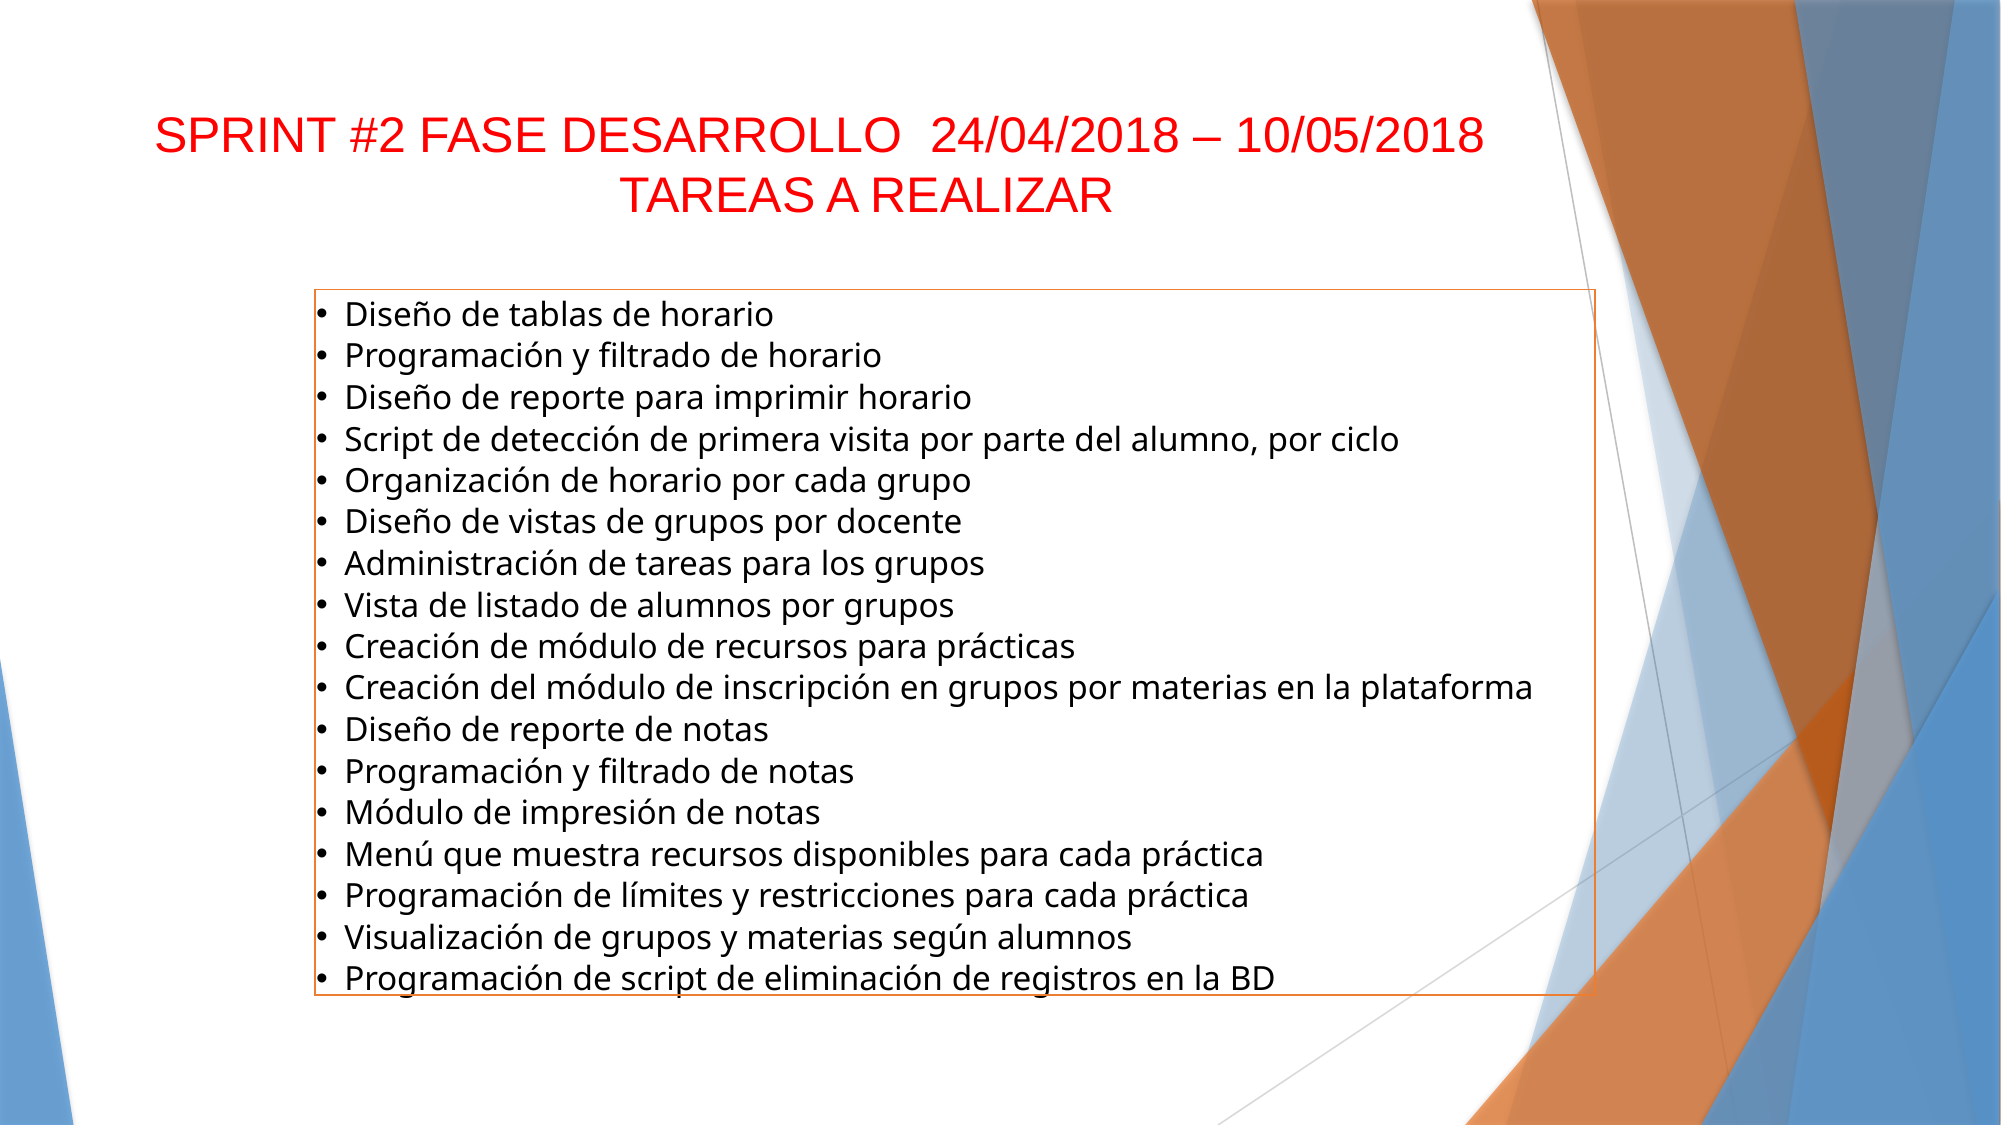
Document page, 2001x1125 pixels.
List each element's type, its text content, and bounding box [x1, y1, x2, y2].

table_cell Creación de módulo de recursos para prácticas [316, 622, 1594, 663]
table_cell Diseño de reporte para imprimir horario [316, 372, 1594, 414]
table_cell Vista de listado de alumnos por grupos [316, 580, 1594, 622]
table_cell Visualización de grupos y materias según alumnos [316, 912, 1594, 954]
table_cell Programación y filtrado de notas [316, 746, 1594, 788]
table_header Diseño de tablas de horario [316, 290, 1594, 331]
table_cell Programación de límites y restricciones para cada práctica [316, 871, 1594, 912]
table_cell Programación de script de eliminación de registros en la BD [316, 954, 1594, 994]
table_cell Menú que muestra recursos disponibles para cada práctica [316, 829, 1594, 871]
table_cell Módulo de impresión de notas [316, 788, 1594, 829]
table_cell Organización de horario por cada grupo [316, 455, 1594, 497]
table_cell Diseño de reporte de notas [316, 705, 1594, 746]
table_cell Programación y filtrado de horario [316, 331, 1594, 372]
table_cell Diseño de vistas de grupos por docente [316, 497, 1594, 539]
table_cell Creación del módulo de inscripción en grupos por materias en la plataforma [316, 663, 1594, 705]
table_cell Script de detección de primera visita por parte del alumno, por ciclo [316, 414, 1594, 455]
table_cell Administración de tareas para los grupos [316, 539, 1594, 580]
text_box SPRINT #2 FASE DESARROLLO 24/04/2018 – 10/05/2018 Tareas a realizar [139, 95, 1596, 230]
